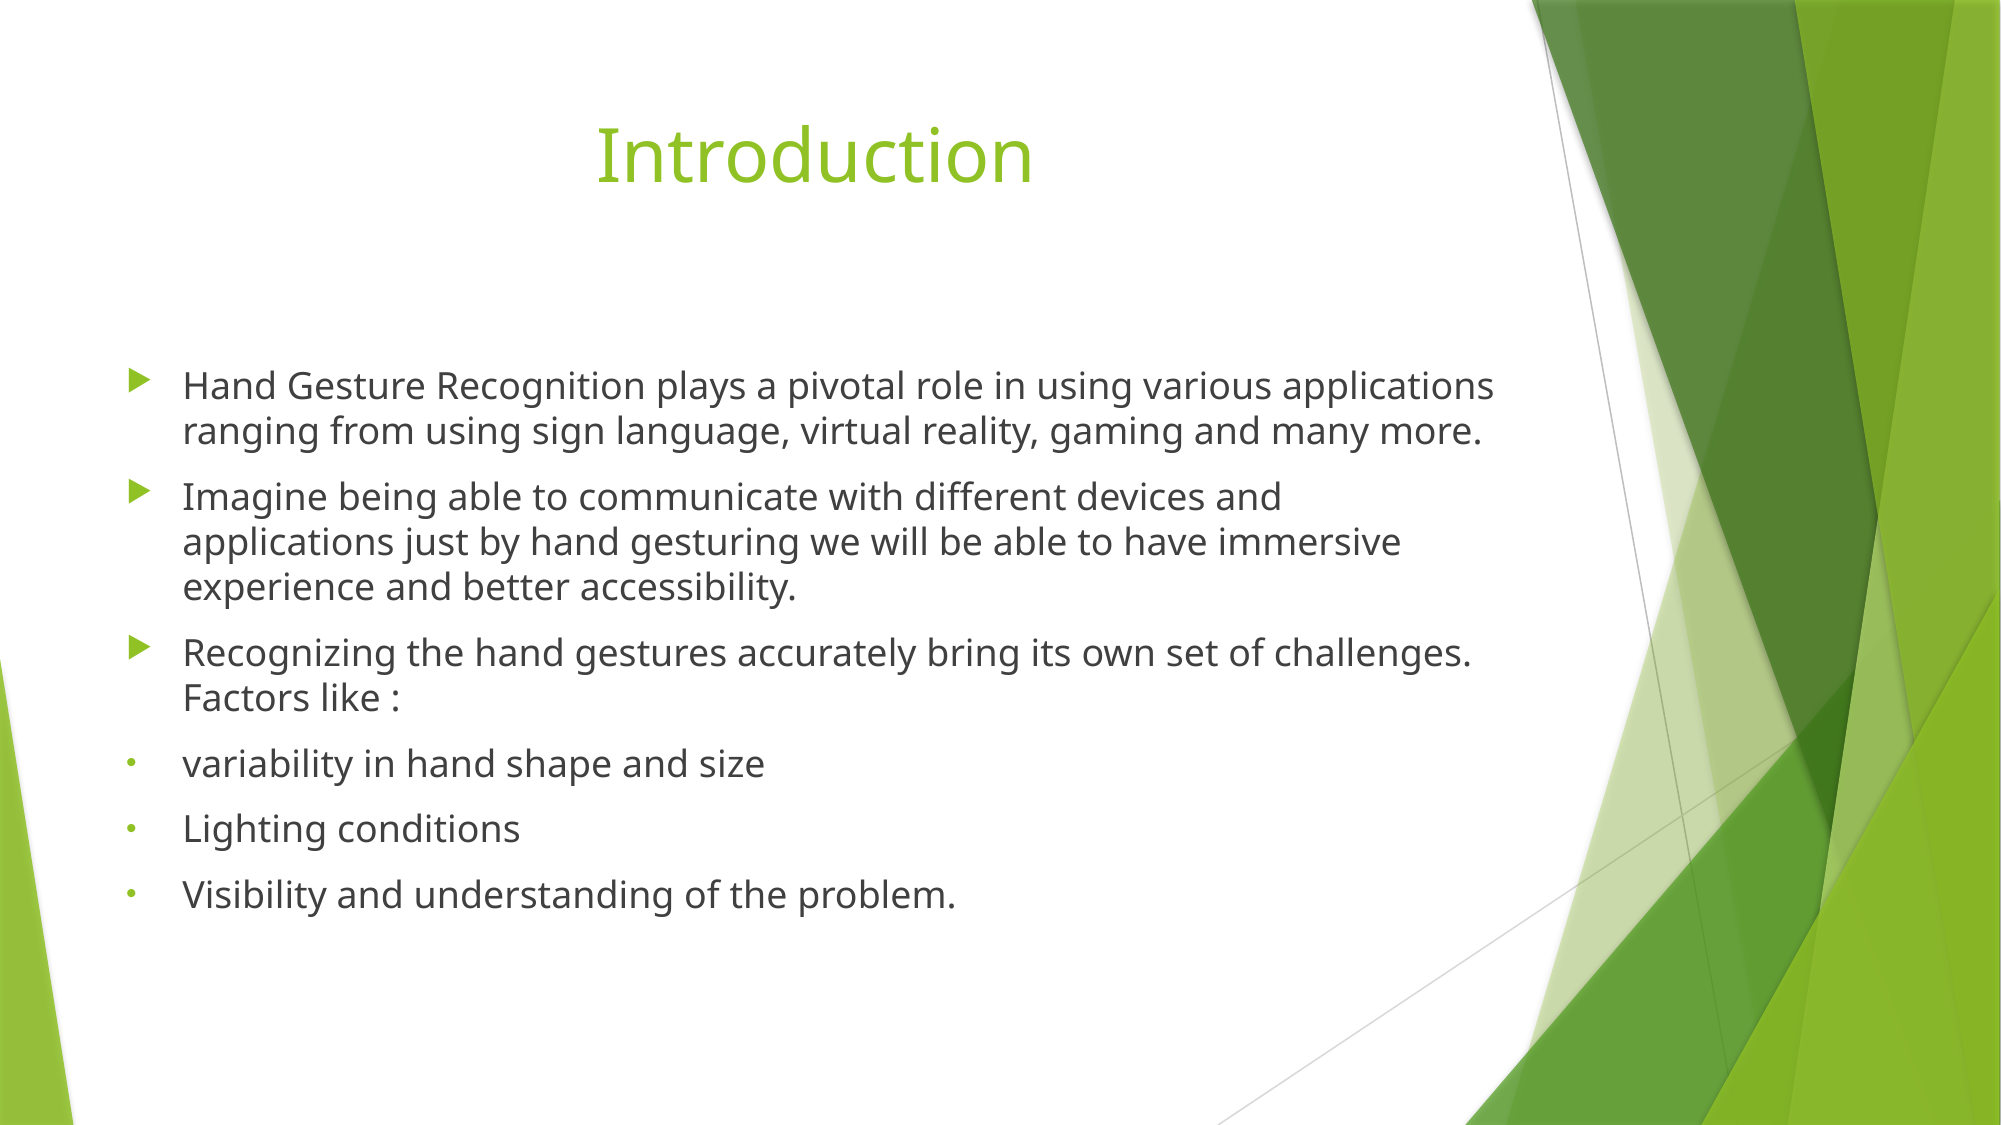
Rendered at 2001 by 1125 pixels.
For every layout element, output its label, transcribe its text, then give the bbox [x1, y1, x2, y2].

title Introduction [111, 99, 1522, 317]
list Hand Gesture Recognition plays a pivotal role in using various applications ranging from using sign language, virtual reality, gaming and many more. Imagine being able to communicate with different devices and applications just by hand gesturing we will be able to have immersive experience and better accessibility. Recognizing the hand gestures accurately bring its own set of challenges. Factors like : variability in hand shape and size Lighting conditions Visibility and understanding of the problem. [111, 354, 1522, 992]
